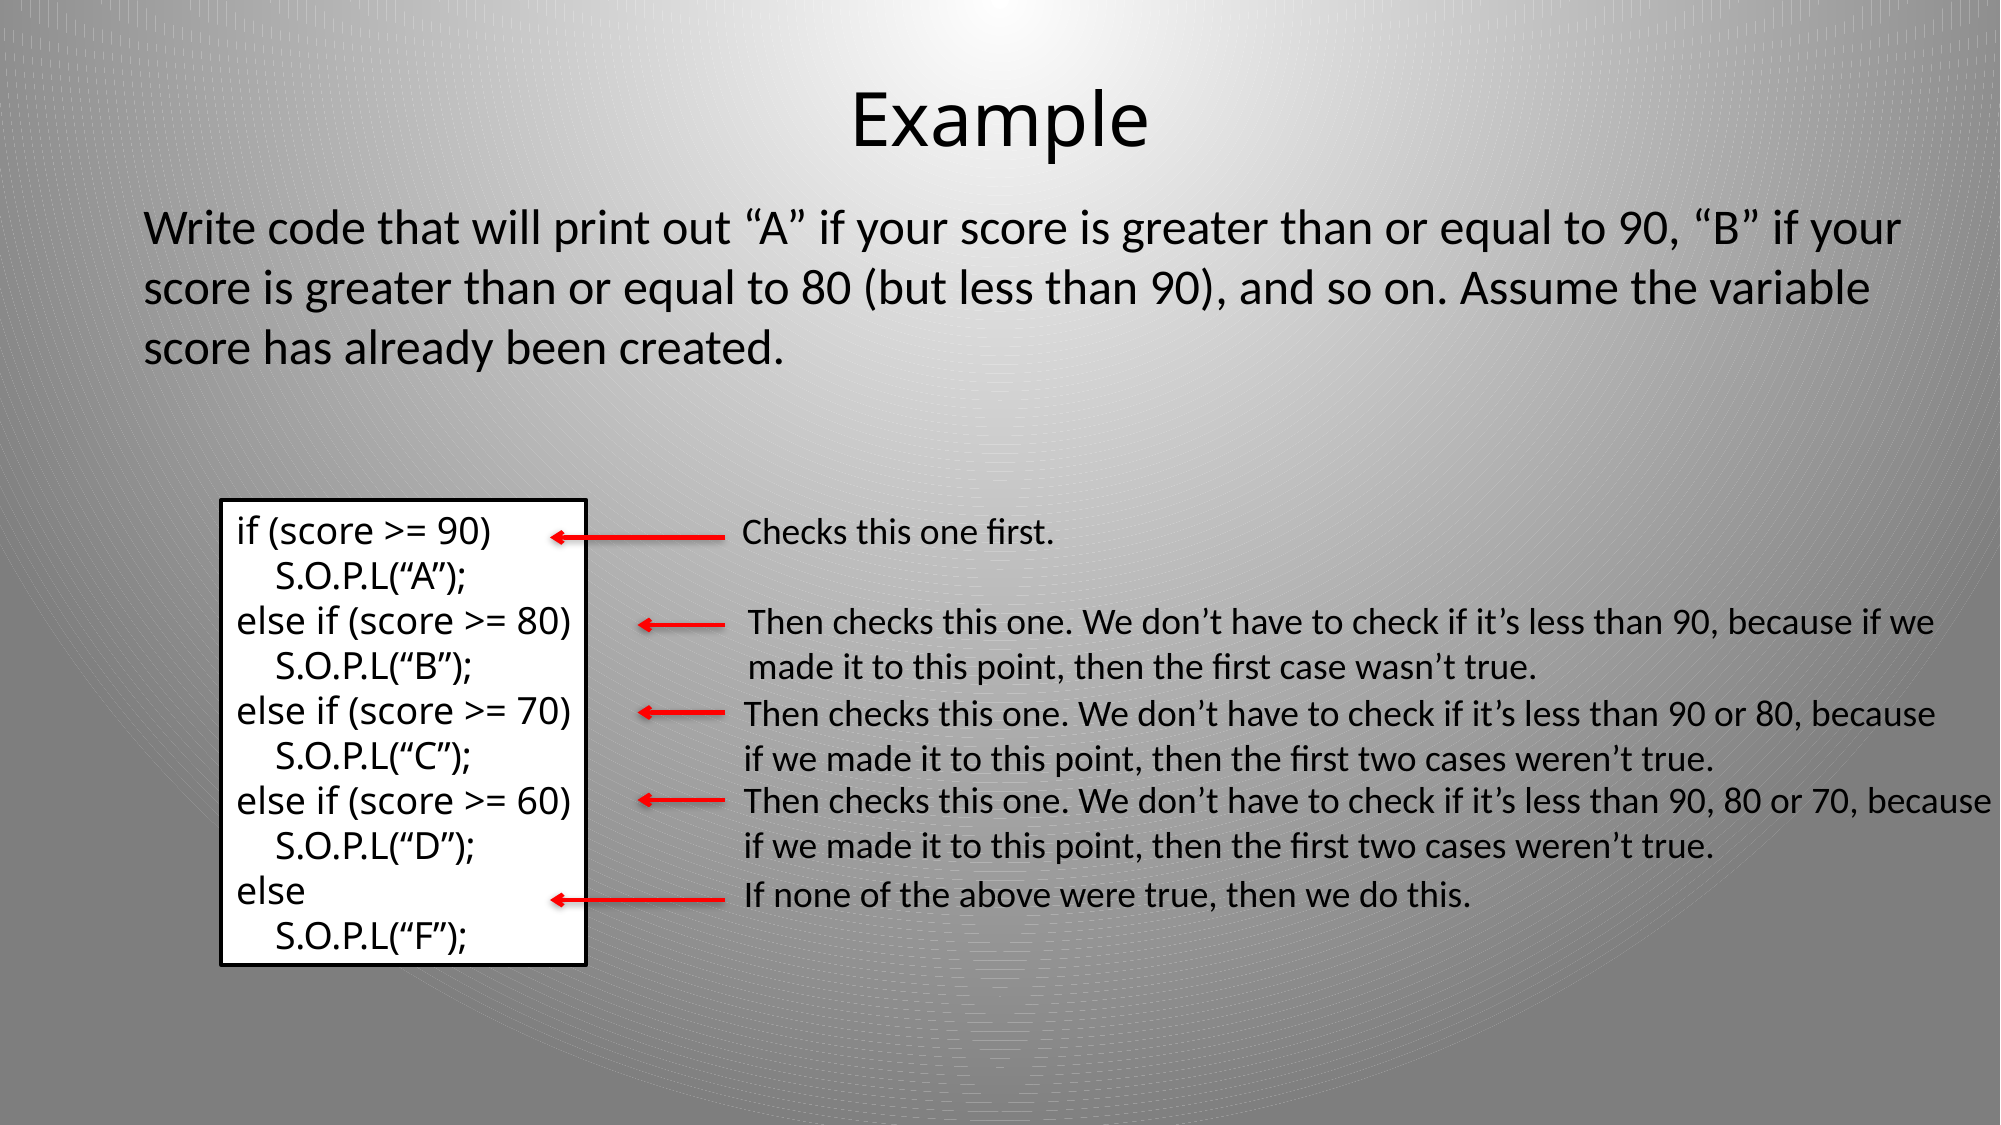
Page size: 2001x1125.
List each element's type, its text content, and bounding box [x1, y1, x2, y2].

text_box Then checks this one. We don’t have to check if it’s less than 90, 80 or 70, because if we made it to this point, then the first two cases weren’t true. [729, 768, 2000, 874]
text_box Checks this one first. [727, 499, 1071, 560]
text_box Then checks this one. We don’t have to check if it’s less than 90, because if we made it to this point, then the first case wasn’t true. [732, 589, 1952, 681]
text_box If none of the above were true, then we do this. [729, 862, 1488, 923]
title Example [99, 45, 1900, 188]
text_box Write code that will print out “A” if your score is greater than or equal to 90, “B” if your score is greater than or equal to 80 (but less than 90), and so on. Assume the variable score has already been created. [128, 187, 1918, 383]
text_box Then checks this one. We don’t have to check if it’s less than 90 or 80, because if we made it to this point, then the first two cases weren’t true. [728, 681, 1962, 787]
text_box if (score >= 90) S.O.P.L(“A”); else if (score >= 80) S.O.P.L(“B”); else if (score >= 70) S.O.P.L(“C”); else if (score >= 60) S.O.P.L(“D”); else S.O.P.L(“F”); [219, 498, 588, 967]
